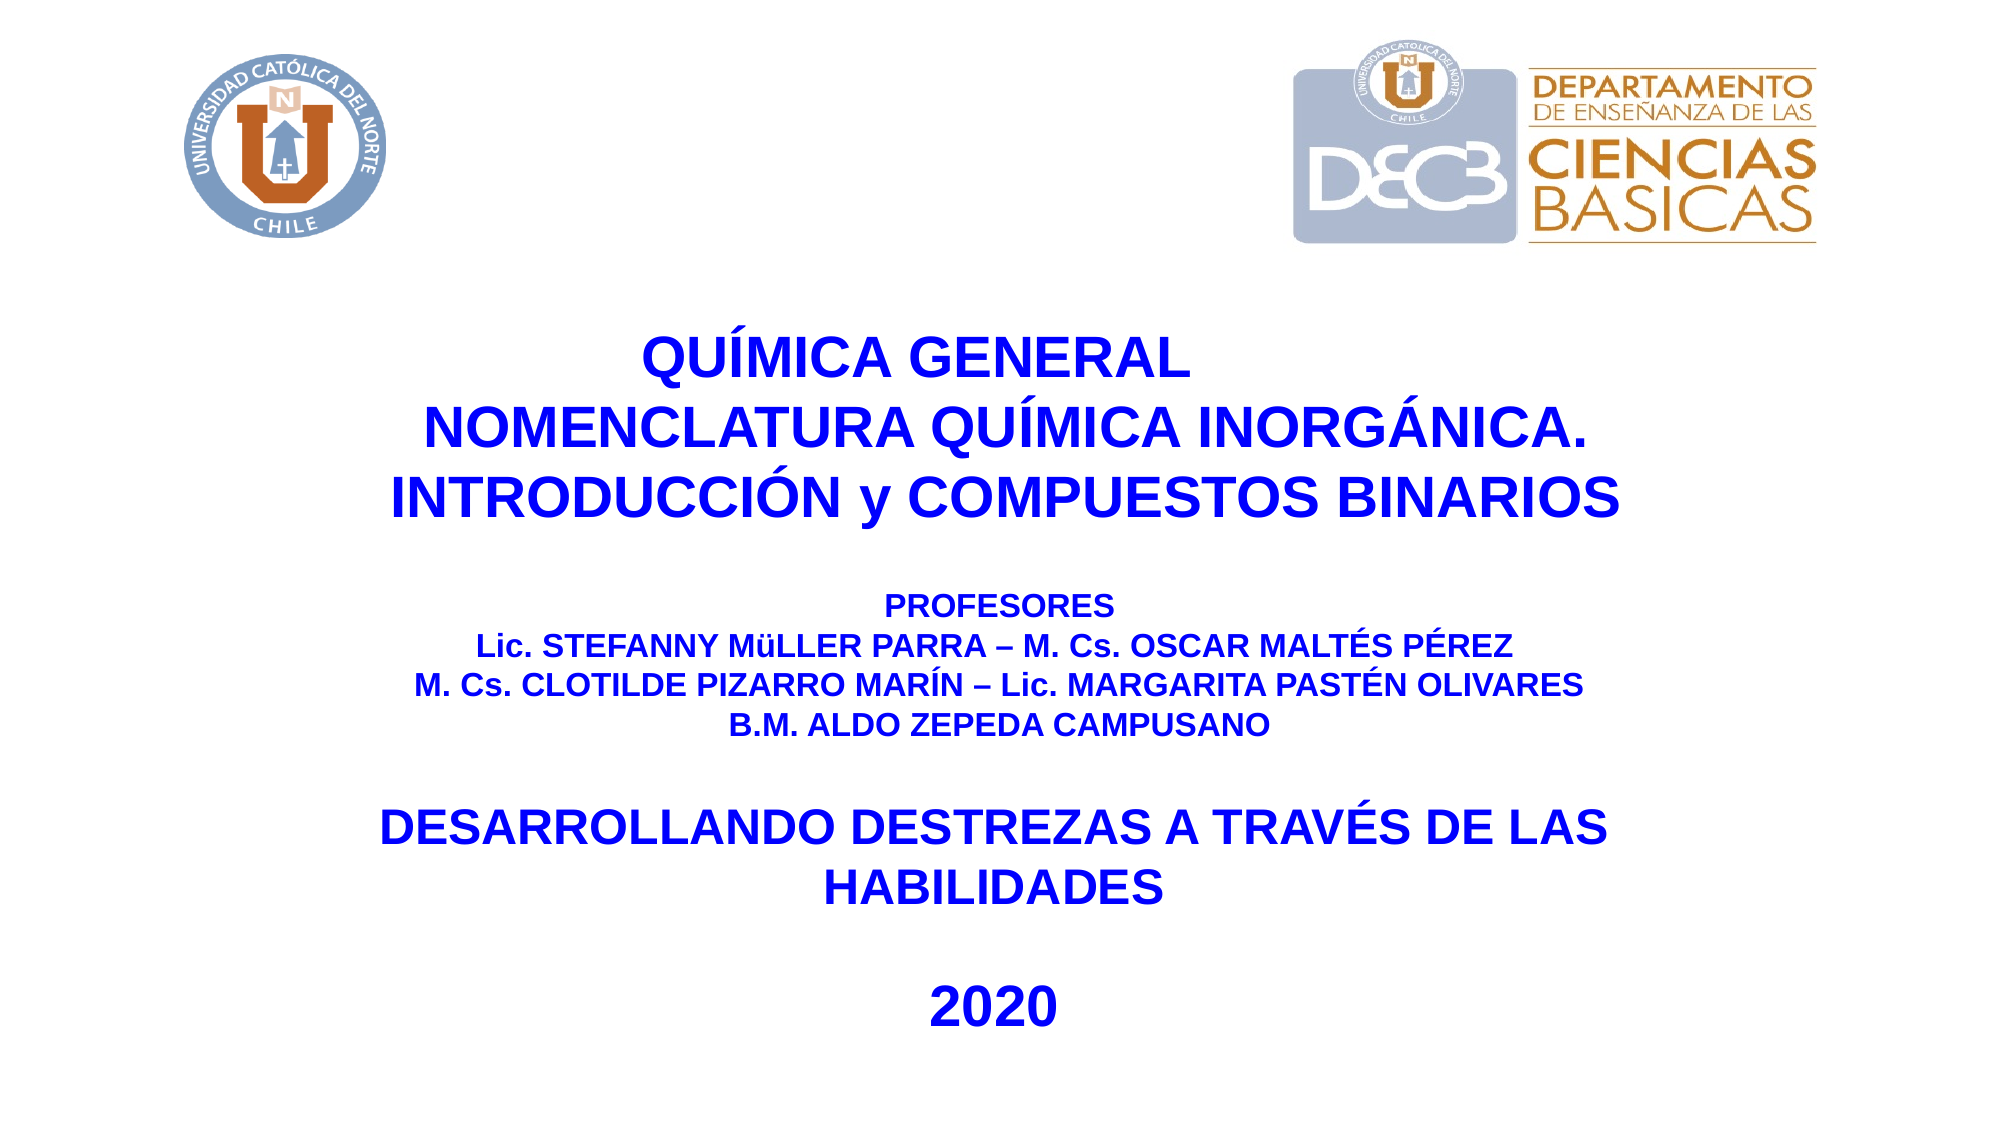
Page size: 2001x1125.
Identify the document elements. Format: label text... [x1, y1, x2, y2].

text_box QUÍMICA GENERAL NOMENCLATURA QUÍMICA INORGÁNICA. INTRODUCCIÓN y COMPUESTOS BINARIOS [373, 311, 1638, 576]
picture [184, 54, 386, 238]
text_box DESARROLLANDO DESTREZAS A TRAVÉS DE LAS HABILIDADES [362, 786, 1626, 922]
text_box PROFESORES Lic. STEFANNY MüLLER PARRA – M. Cs. OSCAR MALTÉS PÉREZ M. Cs. CLOTILDE PIZARRO MARÍN – Lic. MARGARITA PASTÉN OLIVARES B.M. ALDO ZEPEDA CAMPUSANO [70, 576, 1930, 751]
picture [1283, 30, 1827, 256]
text_box 2020 [799, 960, 1189, 1046]
